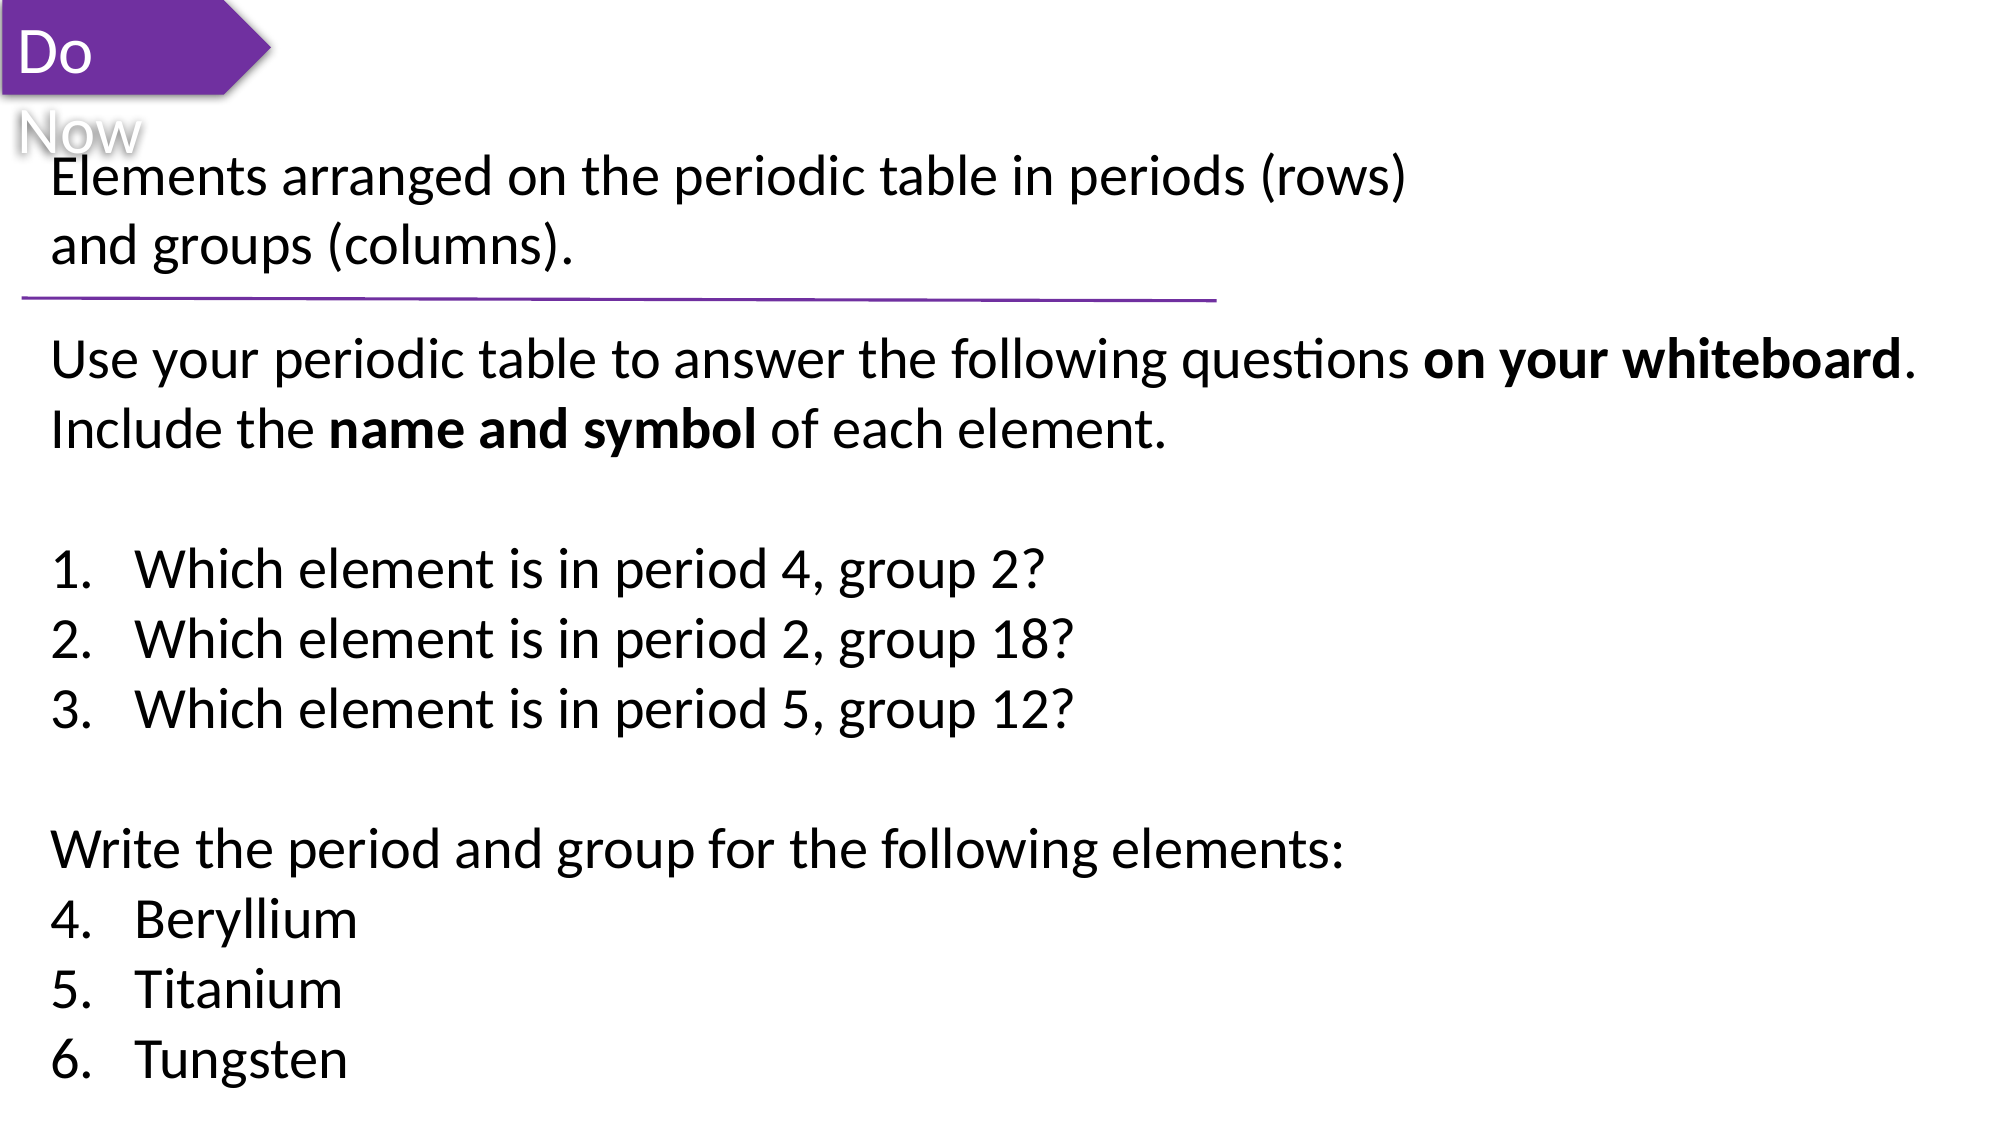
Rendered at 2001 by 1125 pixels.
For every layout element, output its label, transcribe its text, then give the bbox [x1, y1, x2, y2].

text_box Elements arranged on the periodic table in periods (rows) and groups (columns). [35, 129, 1438, 284]
text_box Use your periodic table to answer the following questions on your whiteboard. Include the name and symbol of each element. Which element is in period 4, group 2? Which element is in period 2, group 18? Which element is in period 5, group 12? Write the period and group for the following elements: Beryllium Titanium Tungsten [35, 313, 1945, 1098]
text_box Do Now [2, 0, 272, 95]
